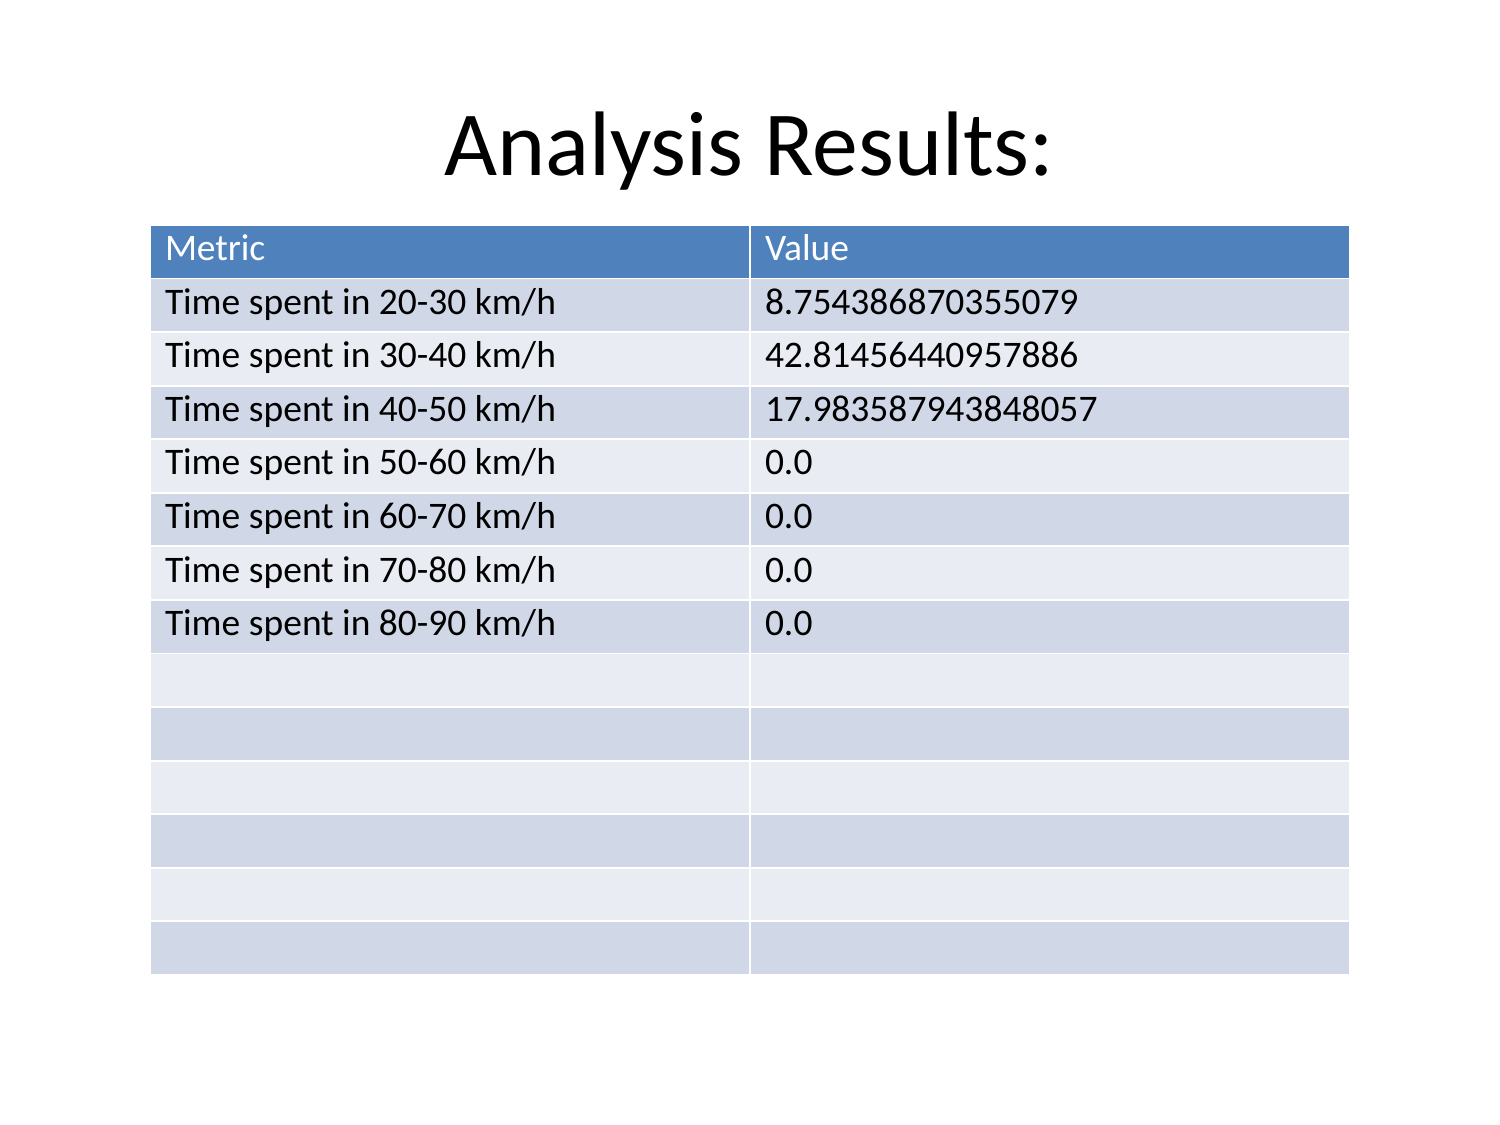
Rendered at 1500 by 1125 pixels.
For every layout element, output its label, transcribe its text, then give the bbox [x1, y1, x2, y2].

table_cell 8.754386870355079 [751, 279, 1349, 331]
table_cell [151, 654, 749, 706]
table_cell Time spent in 80-90 km/h [151, 601, 749, 653]
table_cell Time spent in 50-60 km/h [151, 440, 749, 492]
table_cell 0.0 [751, 547, 1349, 599]
table_cell [151, 922, 749, 974]
table_cell 17.983587943848057 [751, 387, 1349, 438]
table_header Metric [151, 226, 749, 278]
table_cell [751, 815, 1349, 867]
table_cell [151, 762, 749, 813]
title Analysis Results: [75, 45, 1425, 233]
table_cell Time spent in 30-40 km/h [151, 333, 749, 385]
table_cell 42.81456440957886 [751, 333, 1349, 385]
table_cell [751, 762, 1349, 813]
table_cell [751, 708, 1349, 760]
table_cell 0.0 [751, 494, 1349, 545]
table_cell [151, 708, 749, 760]
table_cell [751, 654, 1349, 706]
table_cell 0.0 [751, 601, 1349, 653]
table_header Value [751, 226, 1349, 278]
table_cell [151, 815, 749, 867]
table_cell Time spent in 60-70 km/h [151, 494, 749, 545]
table_cell [751, 922, 1349, 974]
table_cell [151, 869, 749, 920]
table_cell 0.0 [751, 440, 1349, 492]
table_cell Time spent in 40-50 km/h [151, 387, 749, 438]
table_cell Time spent in 70-80 km/h [151, 547, 749, 599]
table_cell [751, 869, 1349, 920]
table_cell Time spent in 20-30 km/h [151, 279, 749, 331]
